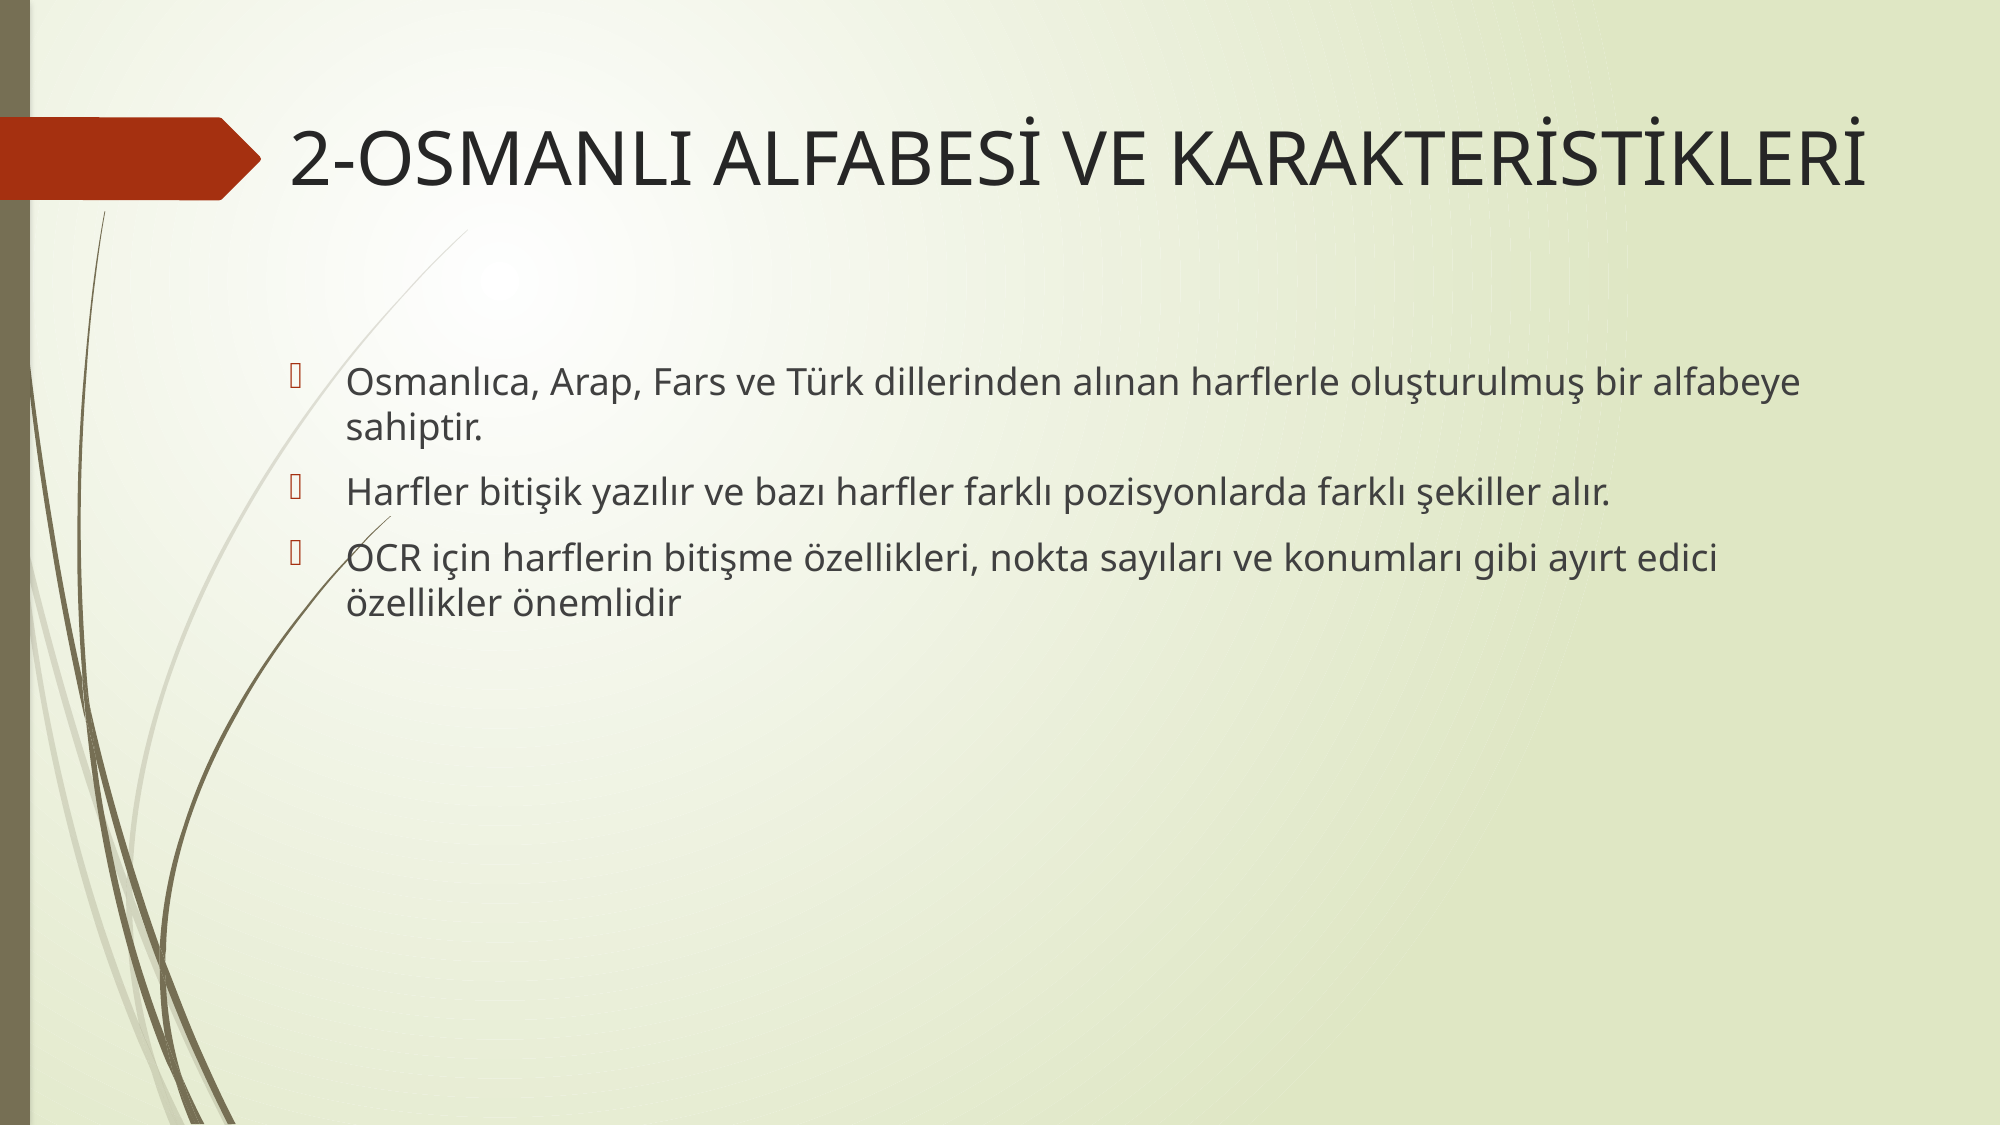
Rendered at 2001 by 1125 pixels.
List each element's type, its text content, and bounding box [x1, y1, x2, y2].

list Osmanlıca, Arap, Fars ve Türk dillerinden alınan harflerle oluşturulmuş bir alfabeye sahiptir. Harfler bitişik yazılır ve bazı harfler farklı pozisyonlarda farklı şekiller alır. OCR için harflerin bitişme özellikleri, nokta sayıları ve konumları gibi ayırt edici özellikler önemlidir [274, 350, 1888, 970]
title 2-OSMANLI ALFABESİ VE KARAKTERİSTİKLERİ [274, 102, 1888, 313]
